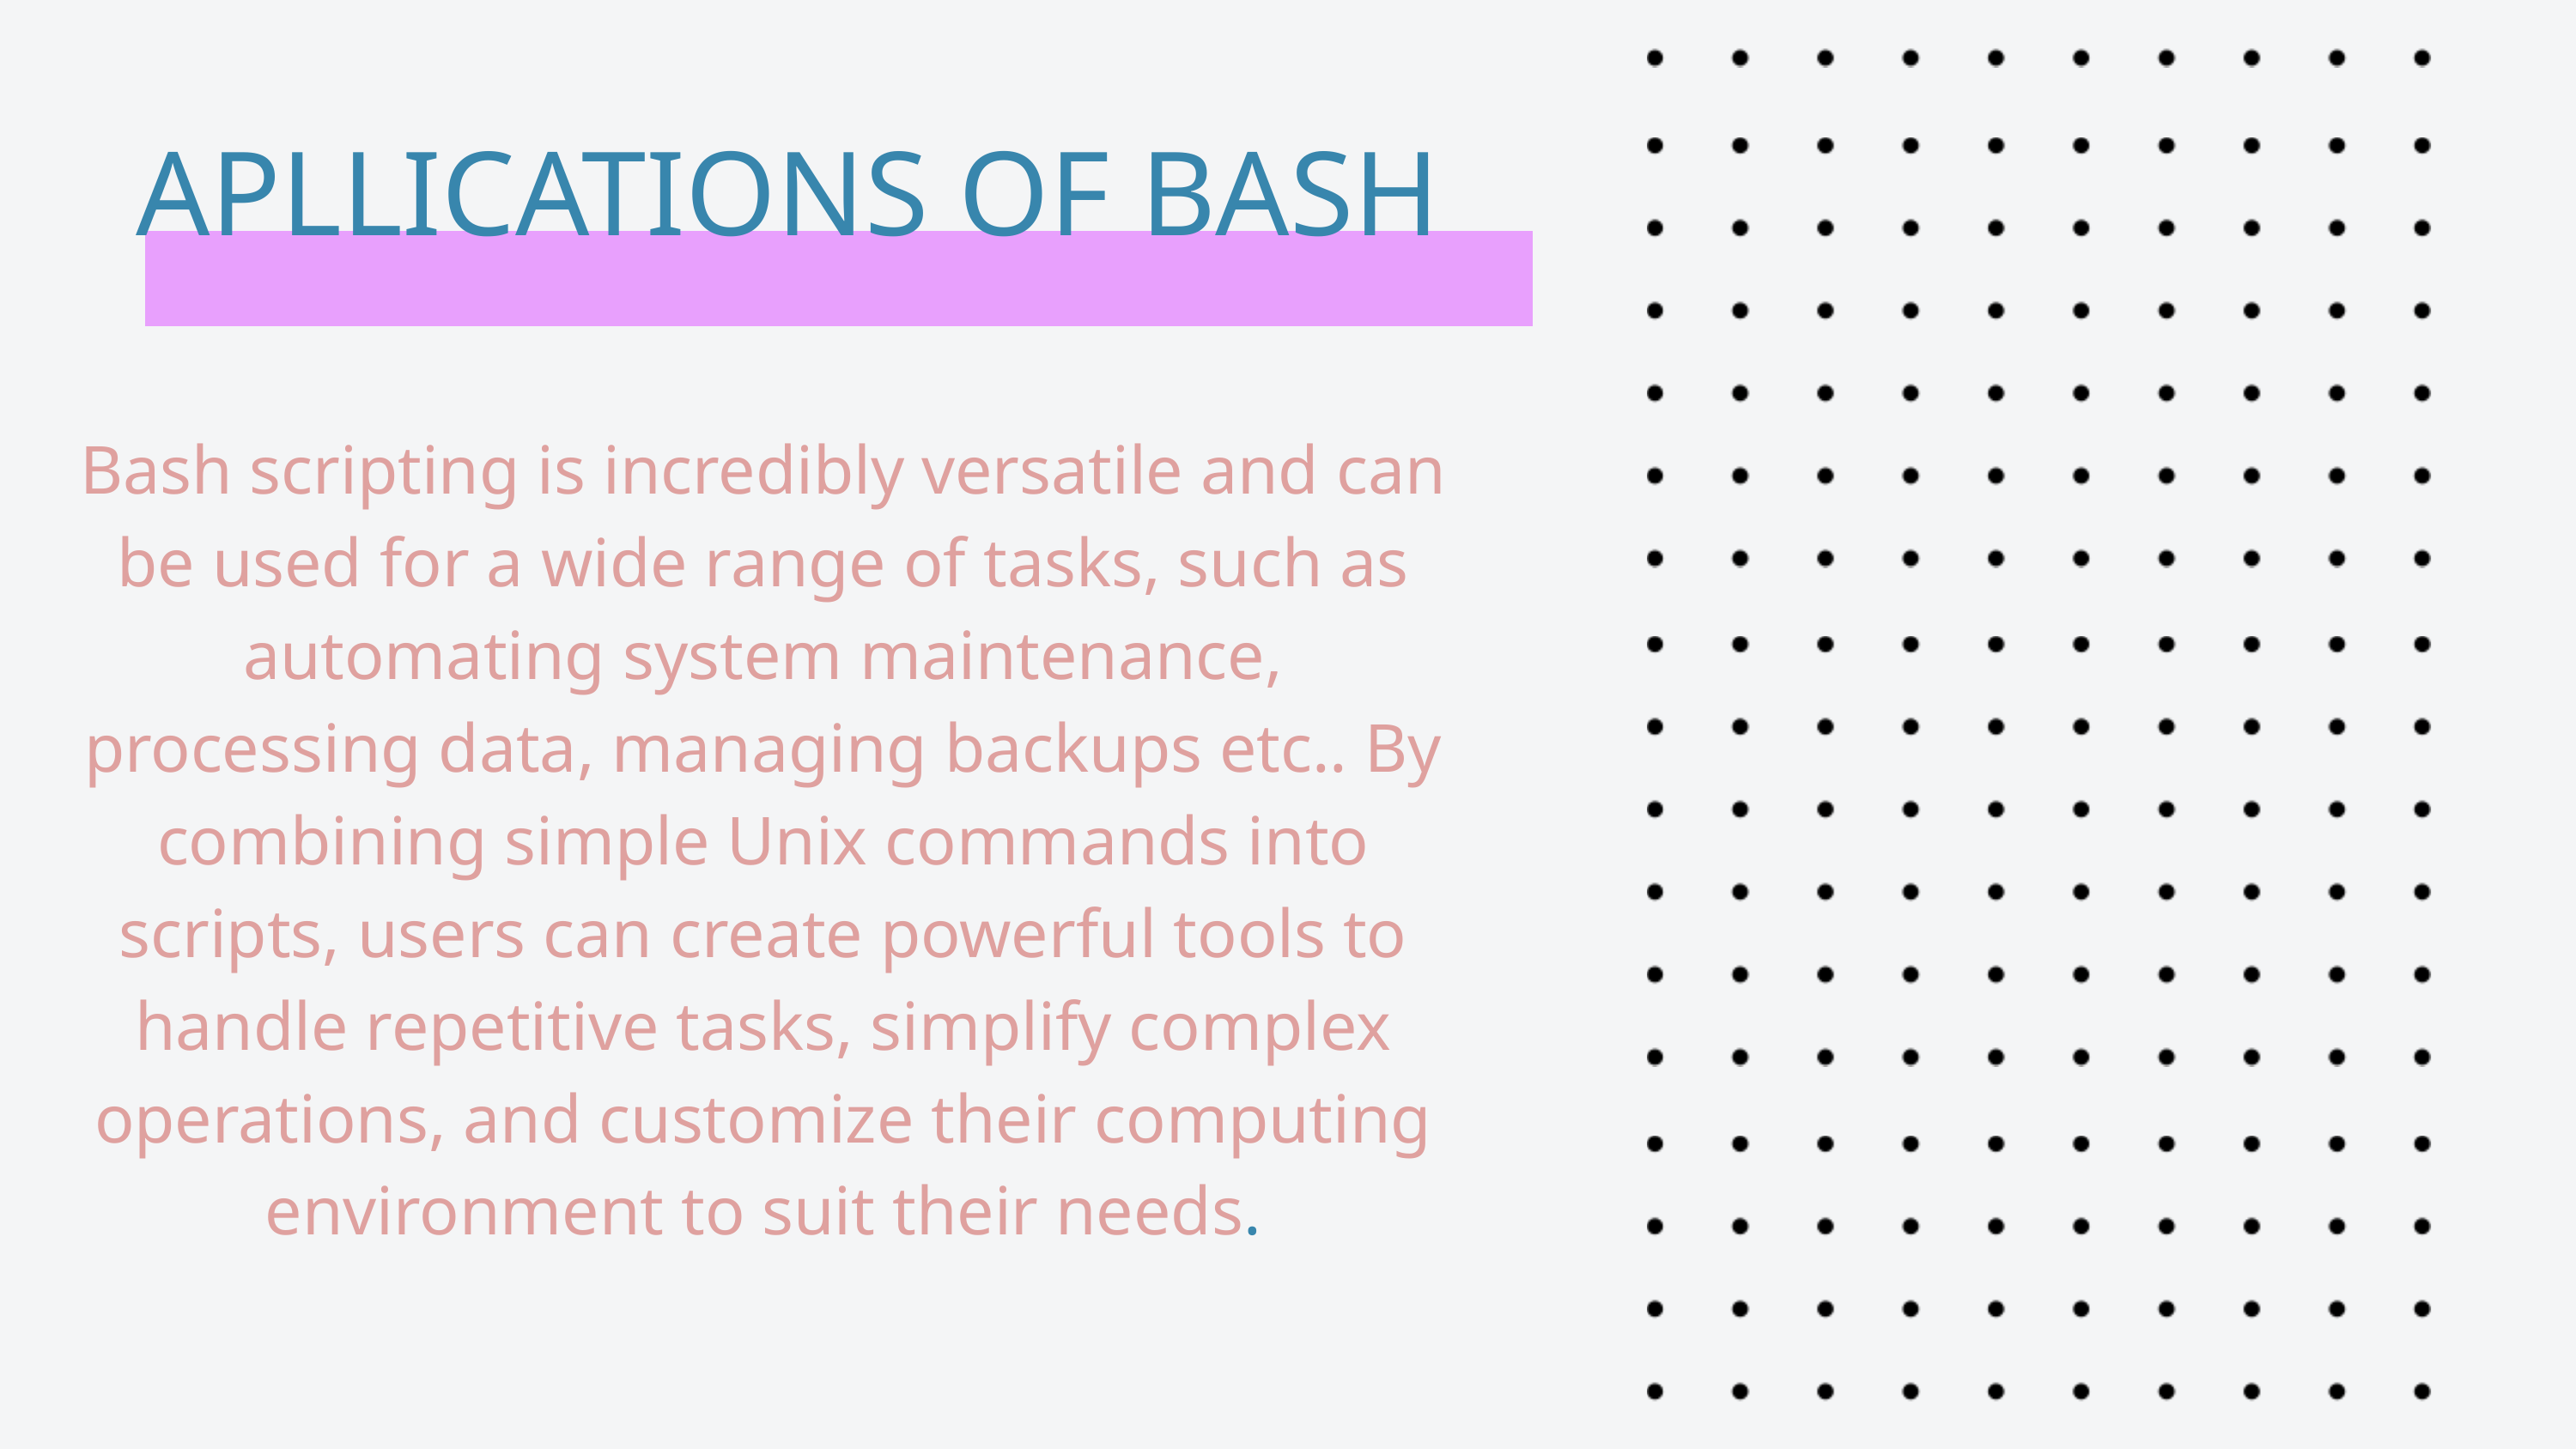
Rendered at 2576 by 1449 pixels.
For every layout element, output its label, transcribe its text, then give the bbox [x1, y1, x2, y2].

text_box Bash scripting is incredibly versatile and can be used for a wide range of tasks, such as automating system maintenance, processing data, managing backups etc.. By combining simple Unix commands into scripts, users can create powerful tools to handle repetitive tasks, simplify complex operations, and customize their computing environment to suit their needs. [76, 415, 1452, 1249]
text_box APLLICATIONS OF BASH [94, 95, 1484, 259]
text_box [1646, 0, 2432, 1449]
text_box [144, 230, 1534, 327]
